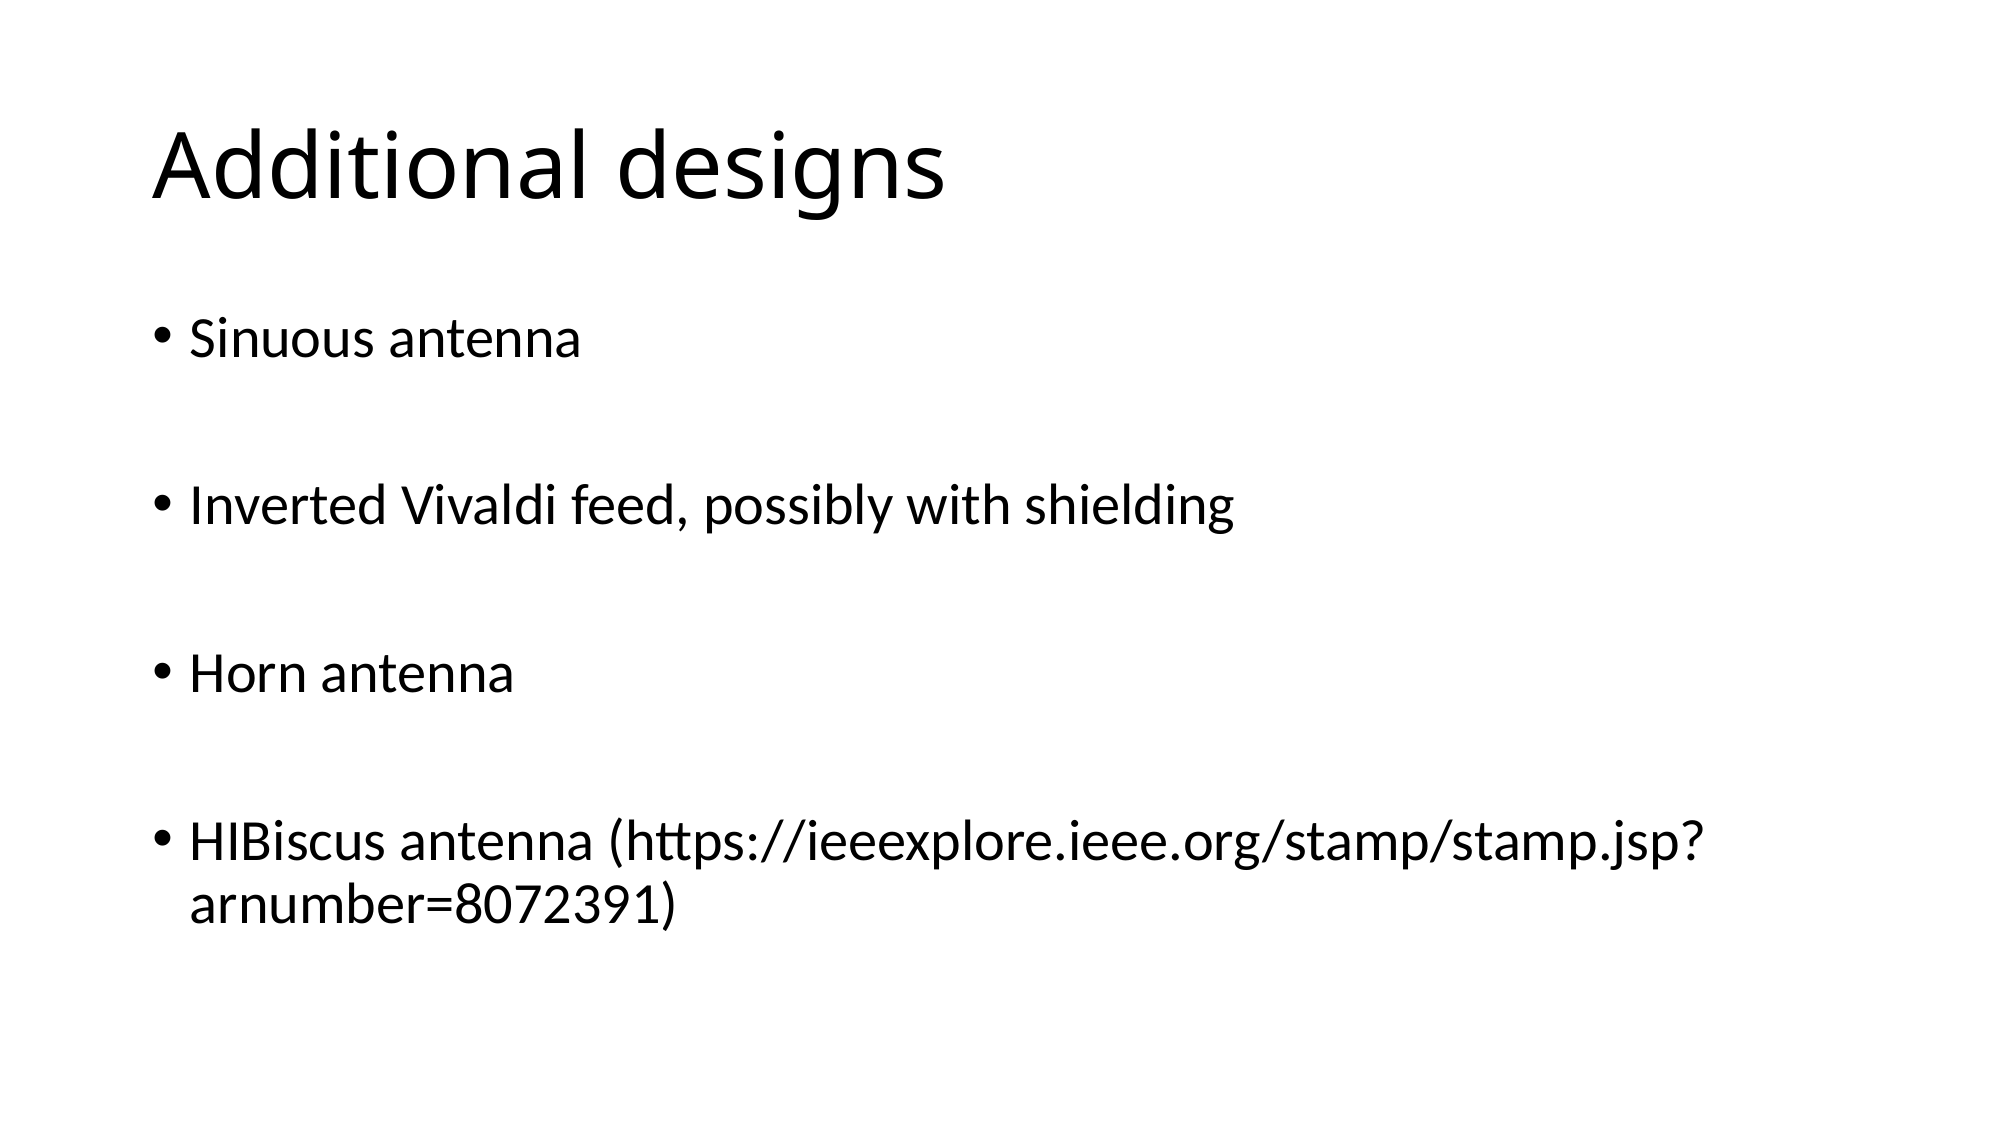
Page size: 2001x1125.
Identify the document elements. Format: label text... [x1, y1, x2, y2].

title Additional designs [137, 59, 1863, 278]
list Sinuous antenna Inverted Vivaldi feed, possibly with shielding Horn antenna HIBiscus antenna (https://ieeexplore.ieee.org/stamp/stamp.jsp?arnumber=8072391) [137, 299, 1863, 1014]
